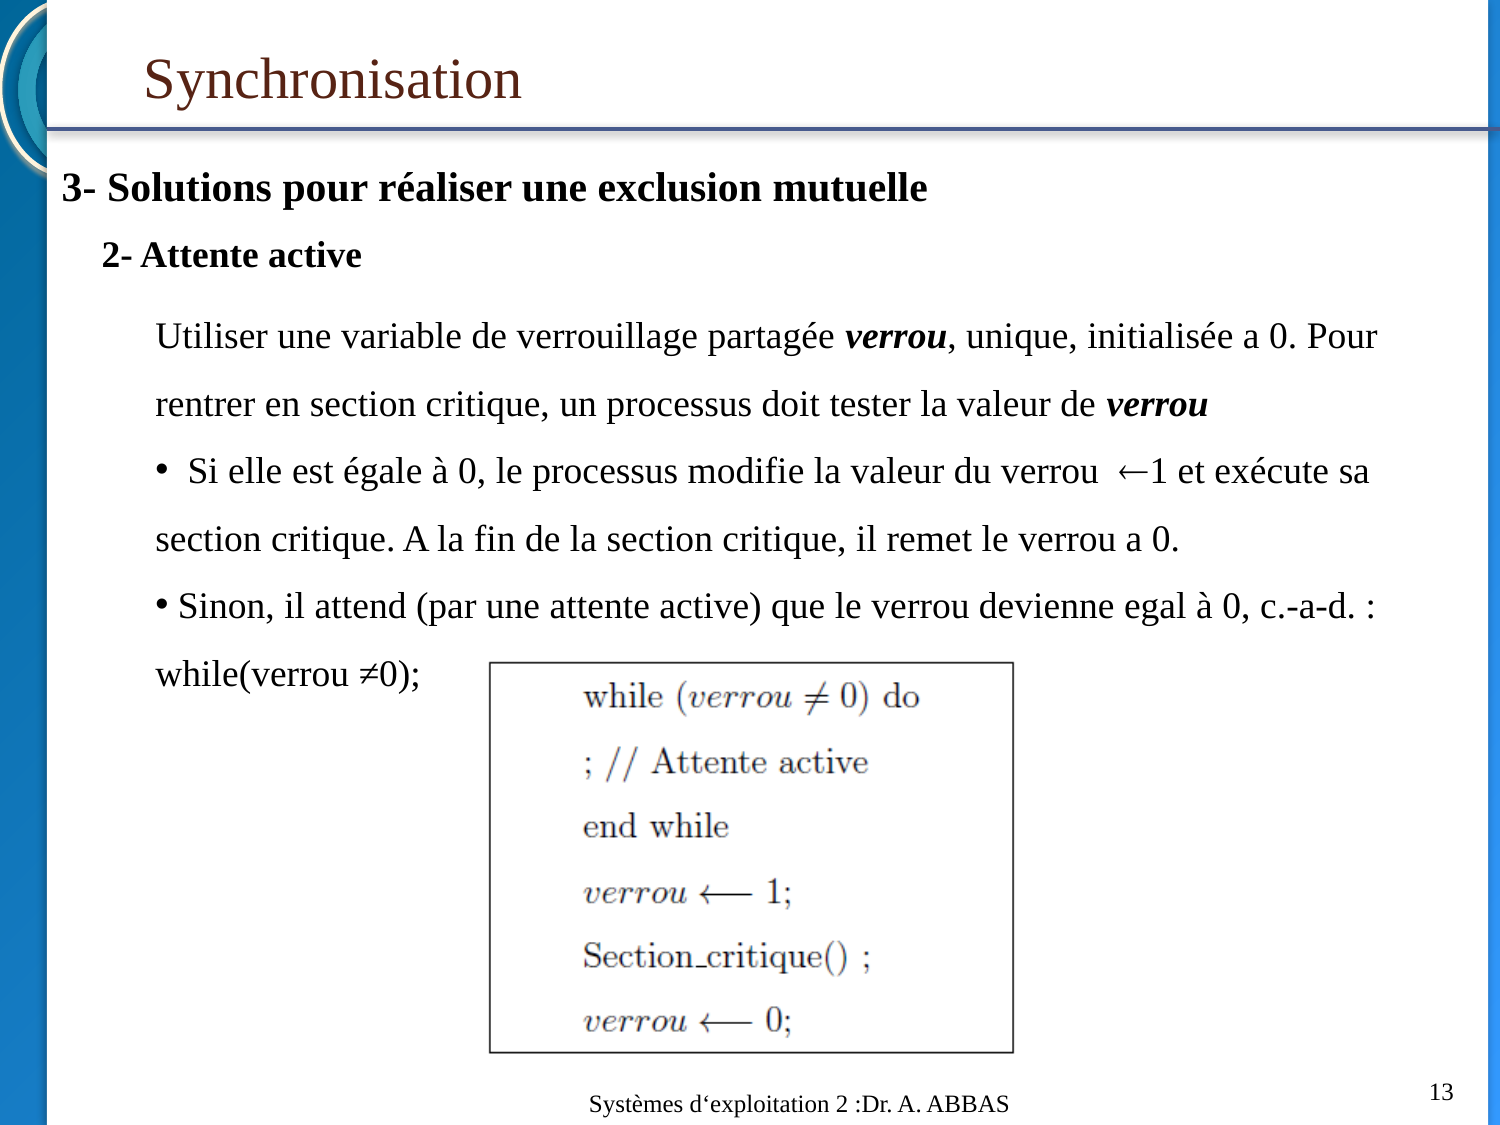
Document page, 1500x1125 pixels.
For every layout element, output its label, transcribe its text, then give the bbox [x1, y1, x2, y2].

text_box 3- Solutions pour réaliser une exclusion mutuelle [46, 152, 1453, 218]
text_box 2- Attente active [86, 222, 378, 283]
text_box Utiliser une variable de verrouillage partagée verrou, unique, initialisée a 0. Pour rentrer en section critique, un processus doit tester la valeur de verrou Si elle est égale à 0, le processus modifie la valeur du verrou1 et exécute sa section critique. A la fin de la section critique, il remet le verrou a 0. Sinon, il attend (par une attente active) que le verrou devienne egal à 0, c.-a-d. : while(verrou ≠0); [140, 281, 1407, 679]
text_box Systèmes d‘exploitation 2 :Dr. A. ABBAS [574, 1066, 1049, 1125]
picture [480, 656, 1022, 1060]
text_box 13 [1394, 1034, 1488, 1113]
text_box Synchronisation [128, 21, 1359, 129]
